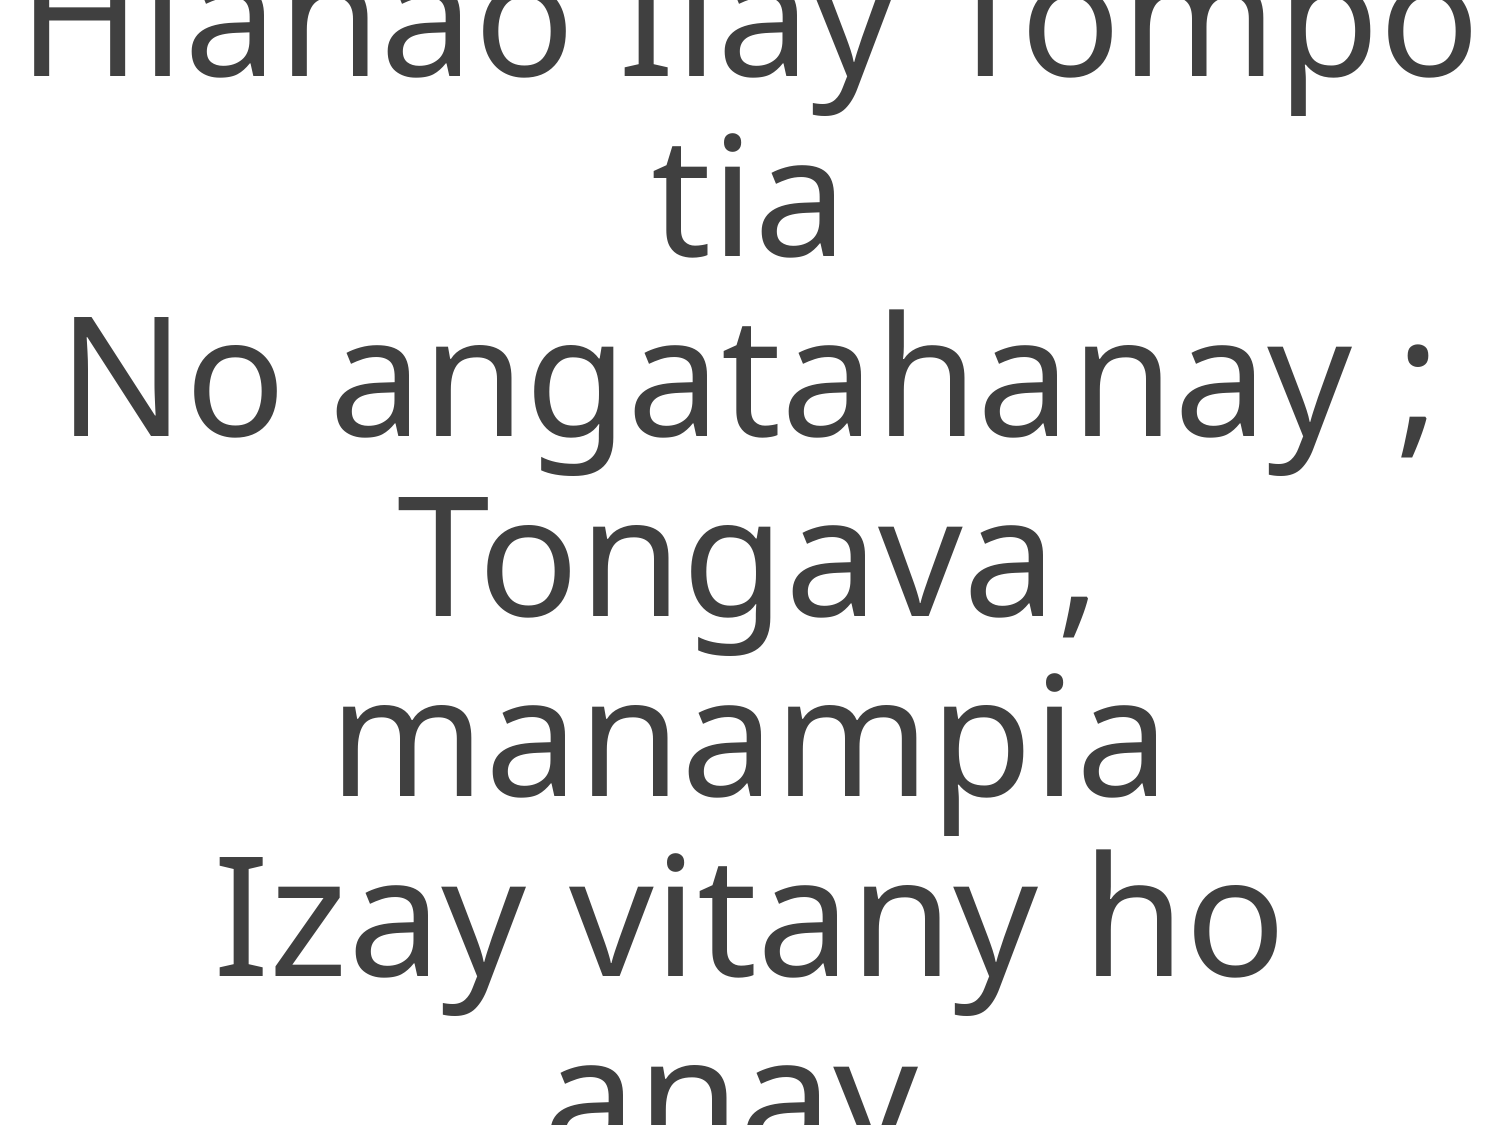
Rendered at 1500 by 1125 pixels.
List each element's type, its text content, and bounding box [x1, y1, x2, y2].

title Hianao Ilay Tompo tia No angatahanay ; Tongava, manampia Izay vitany ho anay. [0, 453, 1500, 672]
